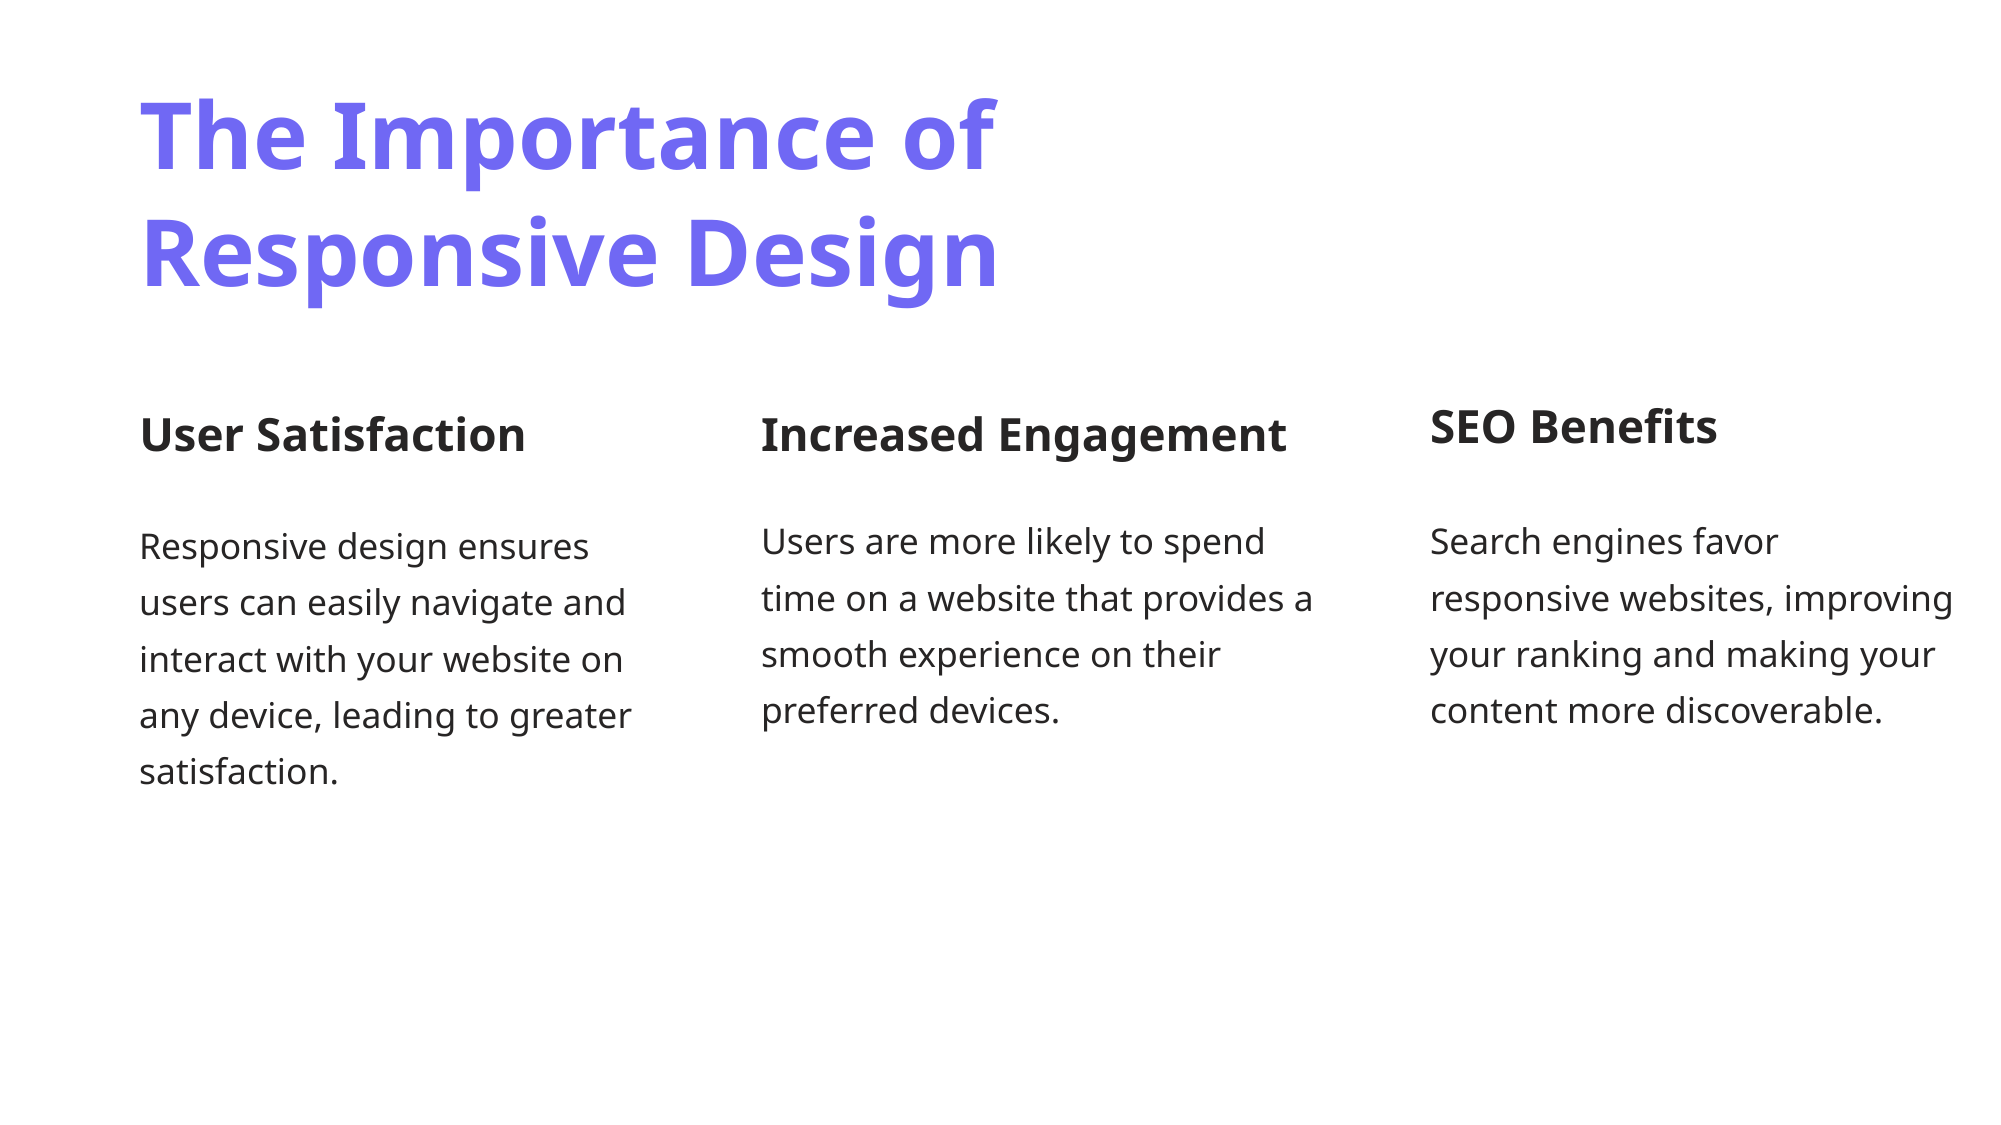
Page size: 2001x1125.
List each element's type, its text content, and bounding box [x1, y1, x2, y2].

text_box User Satisfaction [139, 402, 607, 461]
text_box SEO Benefits [1430, 394, 1898, 454]
text_box The Importance of Responsive Design [139, 71, 1409, 306]
text_box Responsive design ensures users can easily navigate and interact with your website on any device, leading to greater satisfaction. [139, 510, 677, 795]
text_box Users are more likely to spend time on a website that provides a smooth experience on their preferred devices. [761, 505, 1324, 620]
text_box Increased Engagement [761, 402, 1239, 461]
text_box Search engines favor responsive websites, improving your ranking and making your content more discoverable. [1429, 505, 1967, 790]
